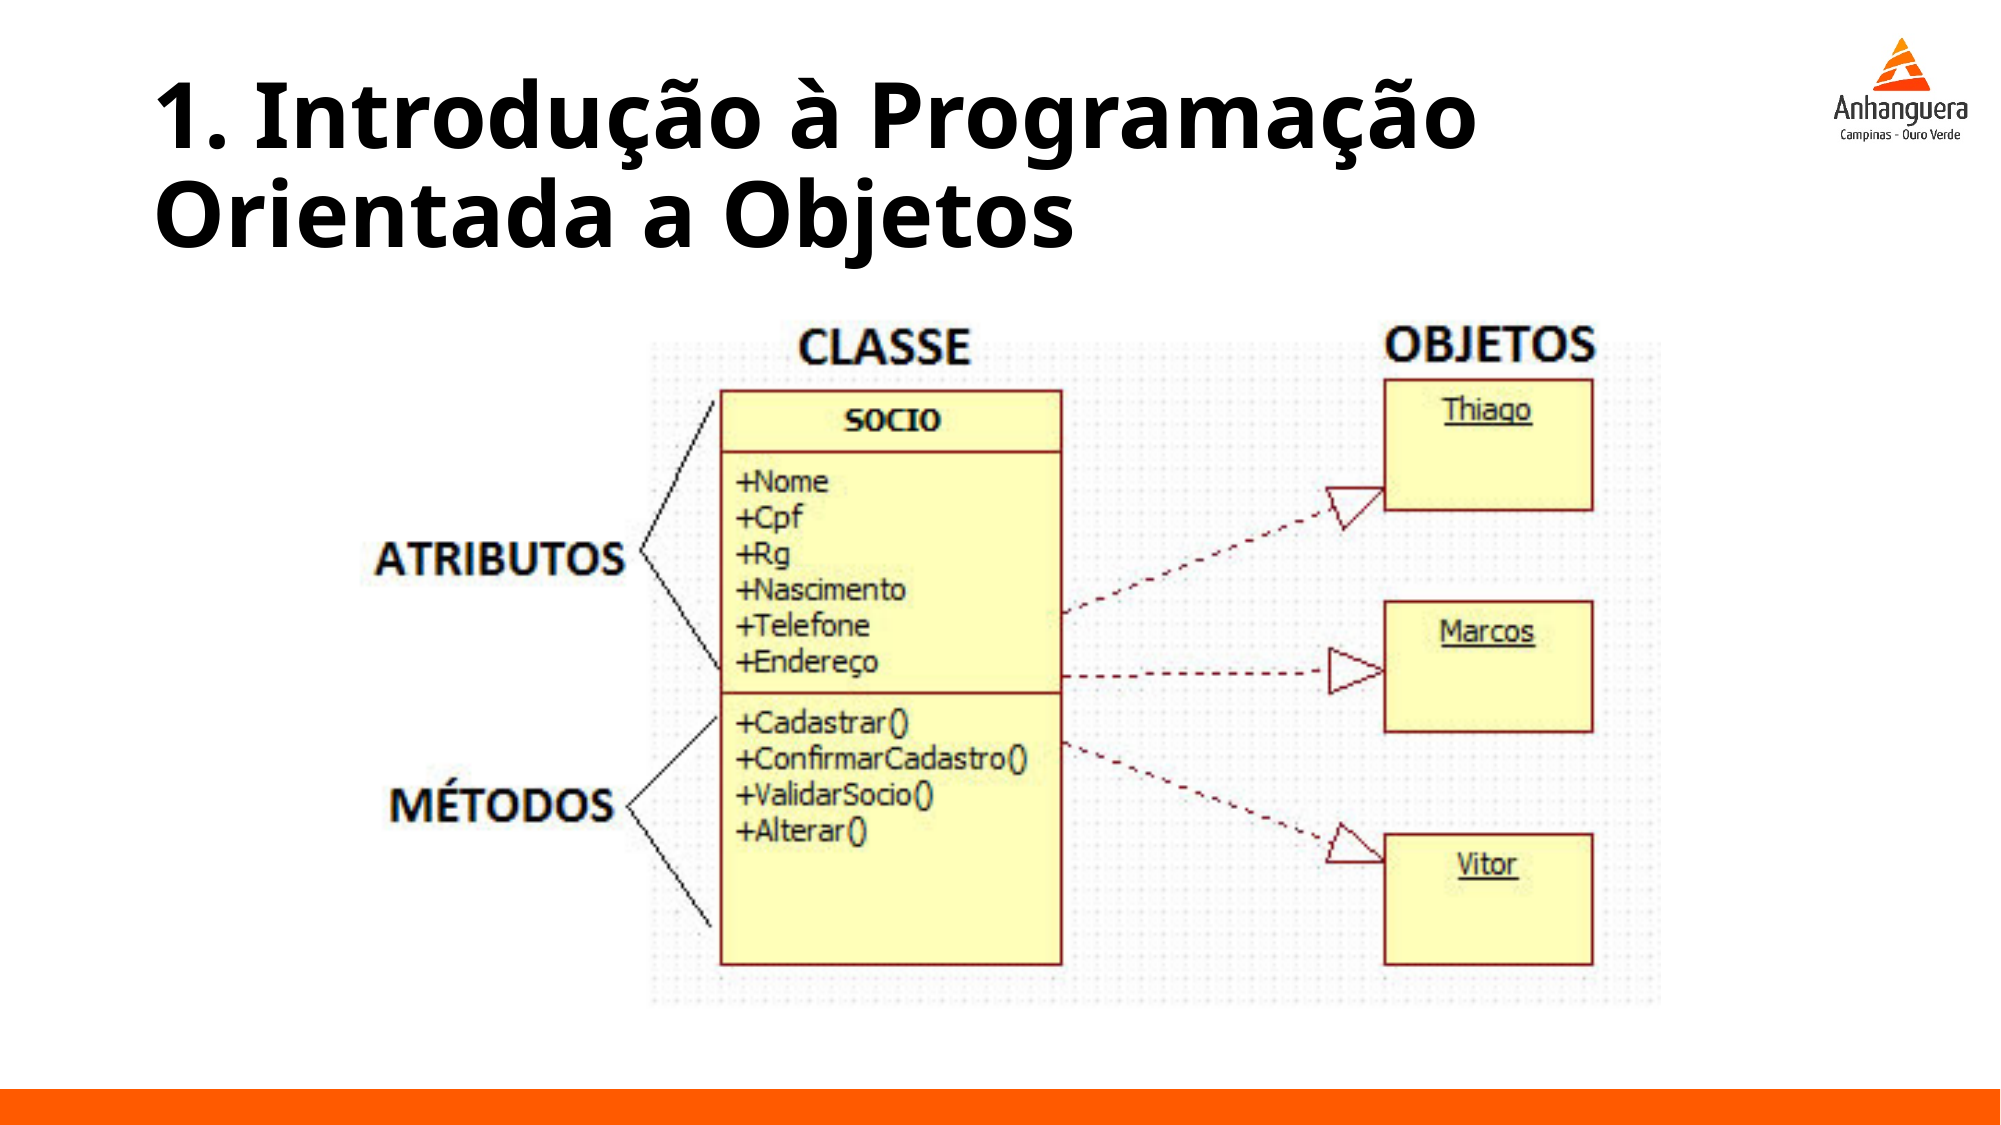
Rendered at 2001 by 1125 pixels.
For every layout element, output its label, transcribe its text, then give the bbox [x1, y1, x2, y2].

title 1. Introdução à Programação Orientada a Objetos [137, 59, 1863, 278]
picture [339, 299, 1661, 1014]
picture [1826, 22, 1974, 170]
